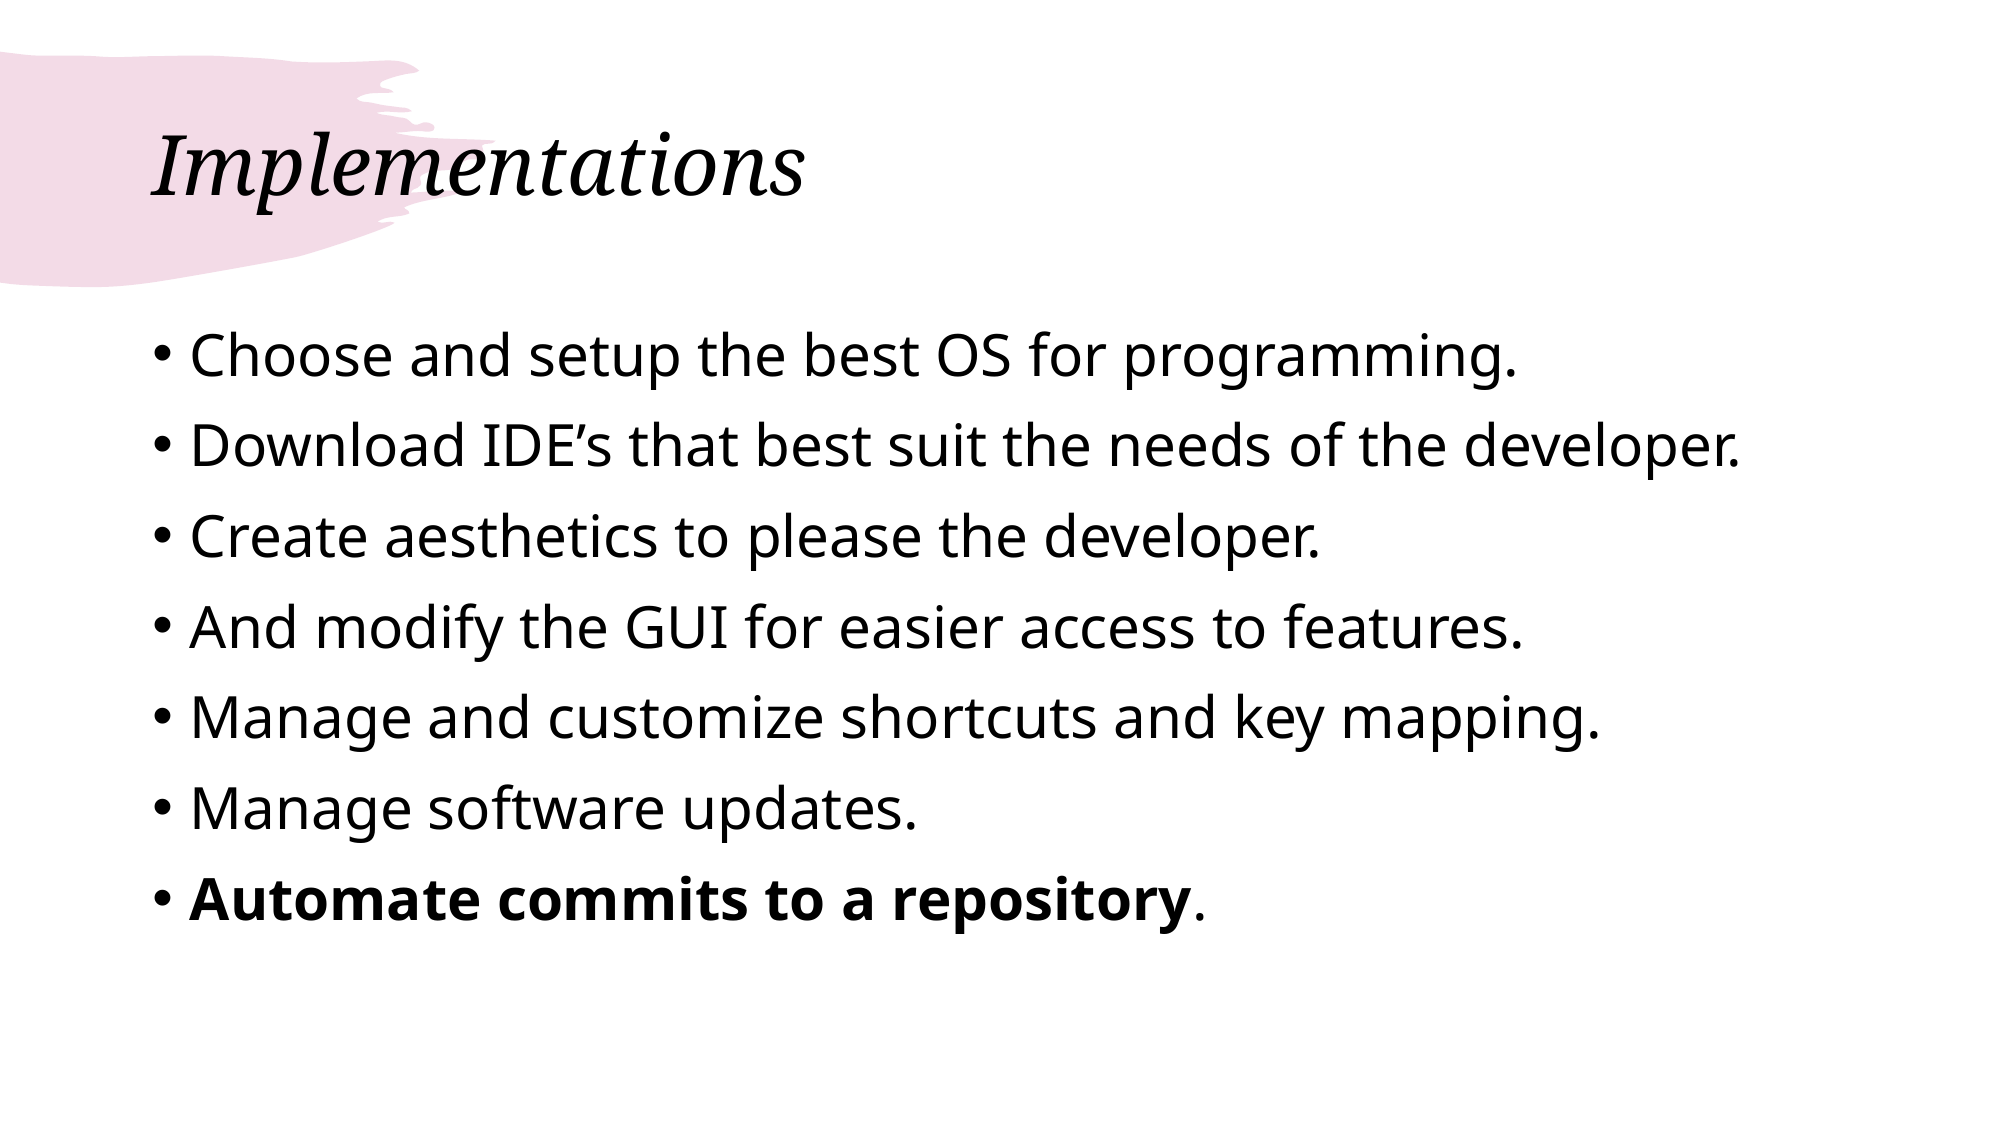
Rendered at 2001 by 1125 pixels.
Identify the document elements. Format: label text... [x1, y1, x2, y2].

list Choose and setup the best OS for programming. Download IDE’s that best suit the needs of the developer. Create aesthetics to please the developer. And modify the GUI for easier access to features. Manage and customize shortcuts and key mapping. Manage software updates. Automate commits to a repository. [137, 310, 1863, 993]
title Implementations [137, 59, 1863, 278]
